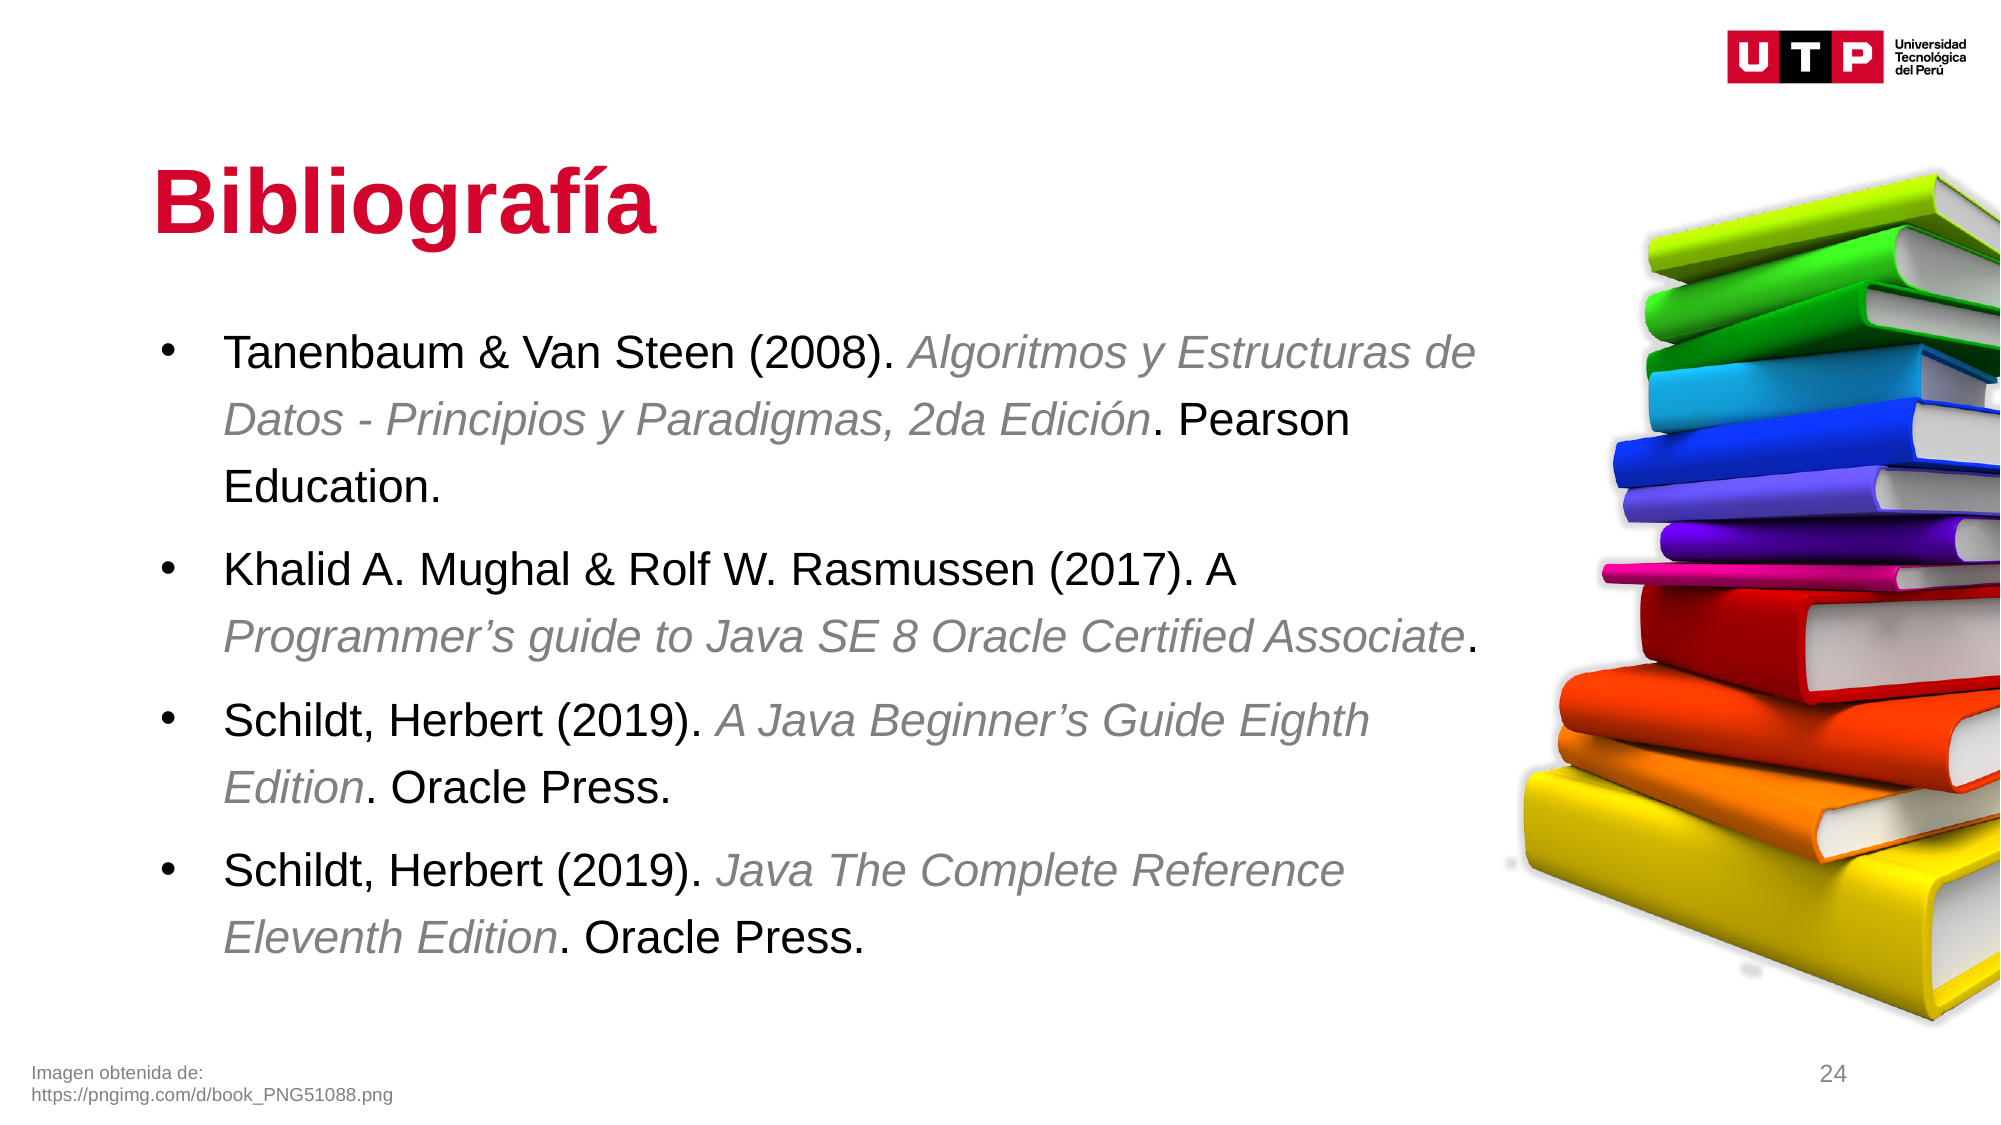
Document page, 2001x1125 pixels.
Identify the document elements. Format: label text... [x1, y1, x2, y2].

picture [1510, 173, 2000, 1022]
text_box Imagen obtenida de: https://pngimg.com/d/book_PNG51088.png [16, 1053, 1614, 1113]
title Bibliografía [137, 139, 1863, 269]
picture [1716, 22, 1973, 89]
slide_number 24 [1412, 1042, 1863, 1103]
list Tanenbaum & Van Steen (2008). Algoritmos y Estructuras de Datos - Principios y Paradigmas, 2da Edición. Pearson Education​. Khalid A. Mughal & Rolf W. Rasmussen (2017). A Programmer’s guide to Java SE 8 Oracle Certified Associate. Schildt, Herbert (2019). A Java Beginner’s Guide Eighth Edition. Oracle Press. Schildt, Herbert (2019). Java The Complete Reference Eleventh Edition. Oracle Press. [137, 302, 1503, 1021]
